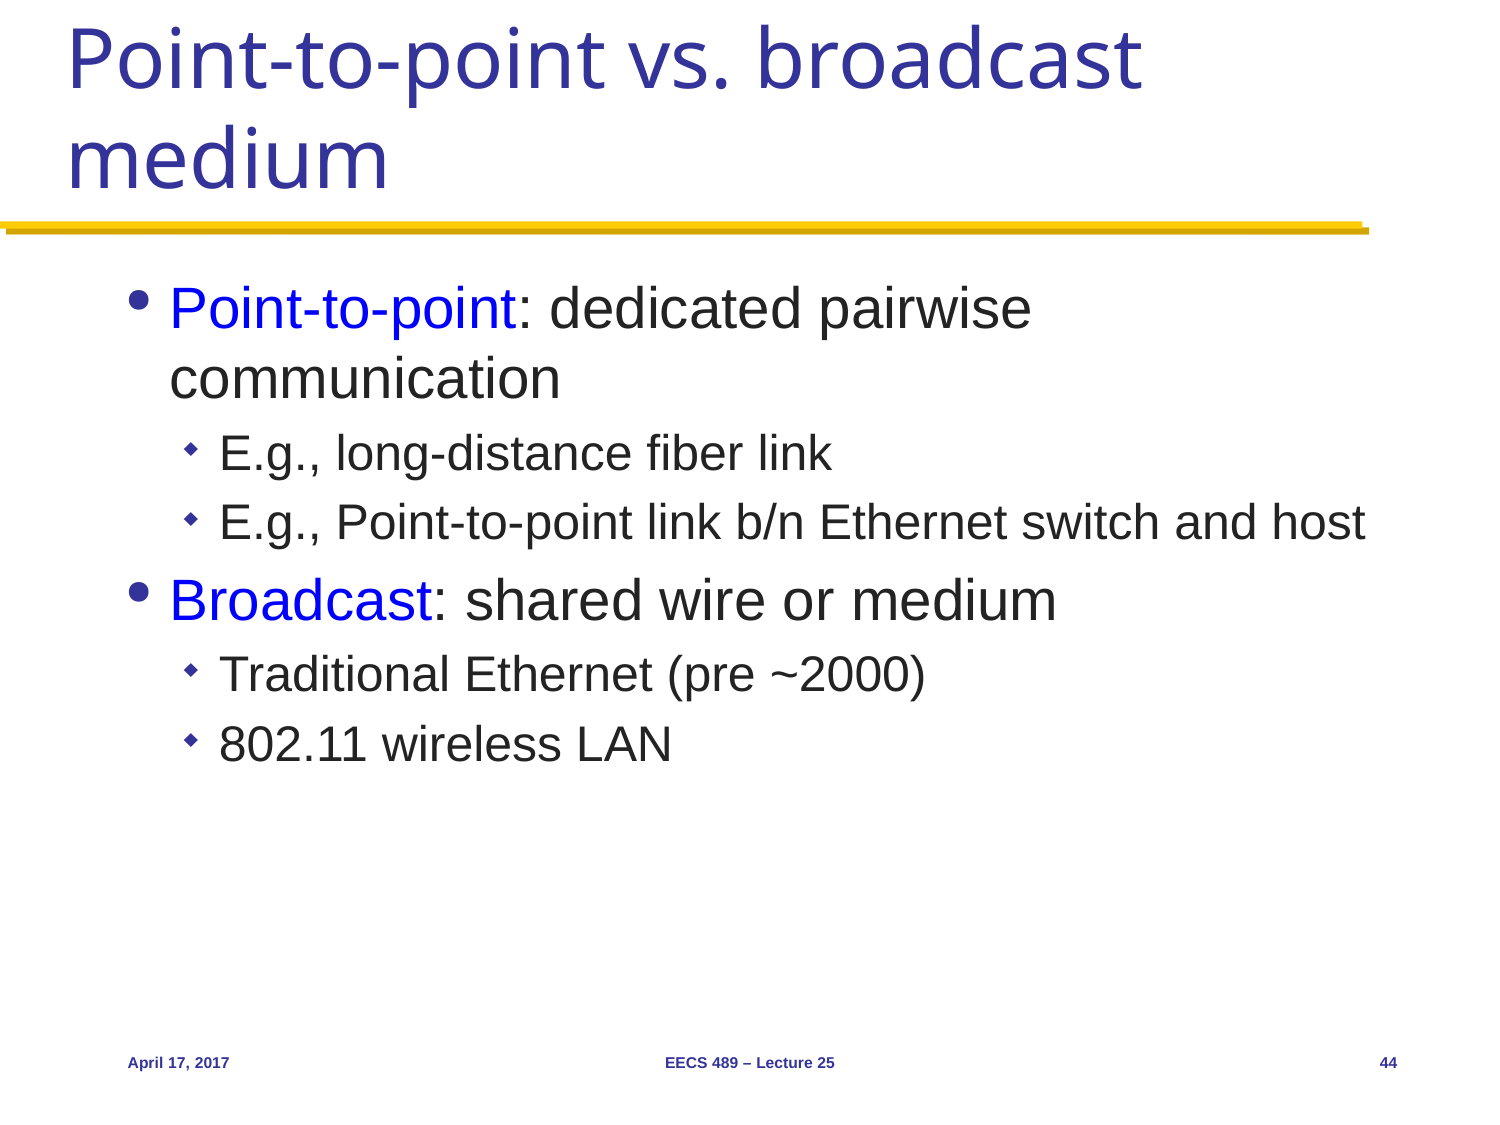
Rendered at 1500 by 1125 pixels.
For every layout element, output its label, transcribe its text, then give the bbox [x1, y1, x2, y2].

footer EECS 489 – Lecture 25 [512, 1024, 988, 1101]
slide_number 44 [1312, 1024, 1413, 1101]
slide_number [112, 1024, 426, 1101]
list Point-to-point: dedicated pairwise communication E.g., long-distance fiber link E.g., Point-to-point link b/n Ethernet switch and host Broadcast: shared wire or medium Traditional Ethernet (pre ~2000) 802.11 wireless LAN [112, 262, 1413, 988]
title Point-to-point vs. broadcast medium [49, 24, 1451, 213]
